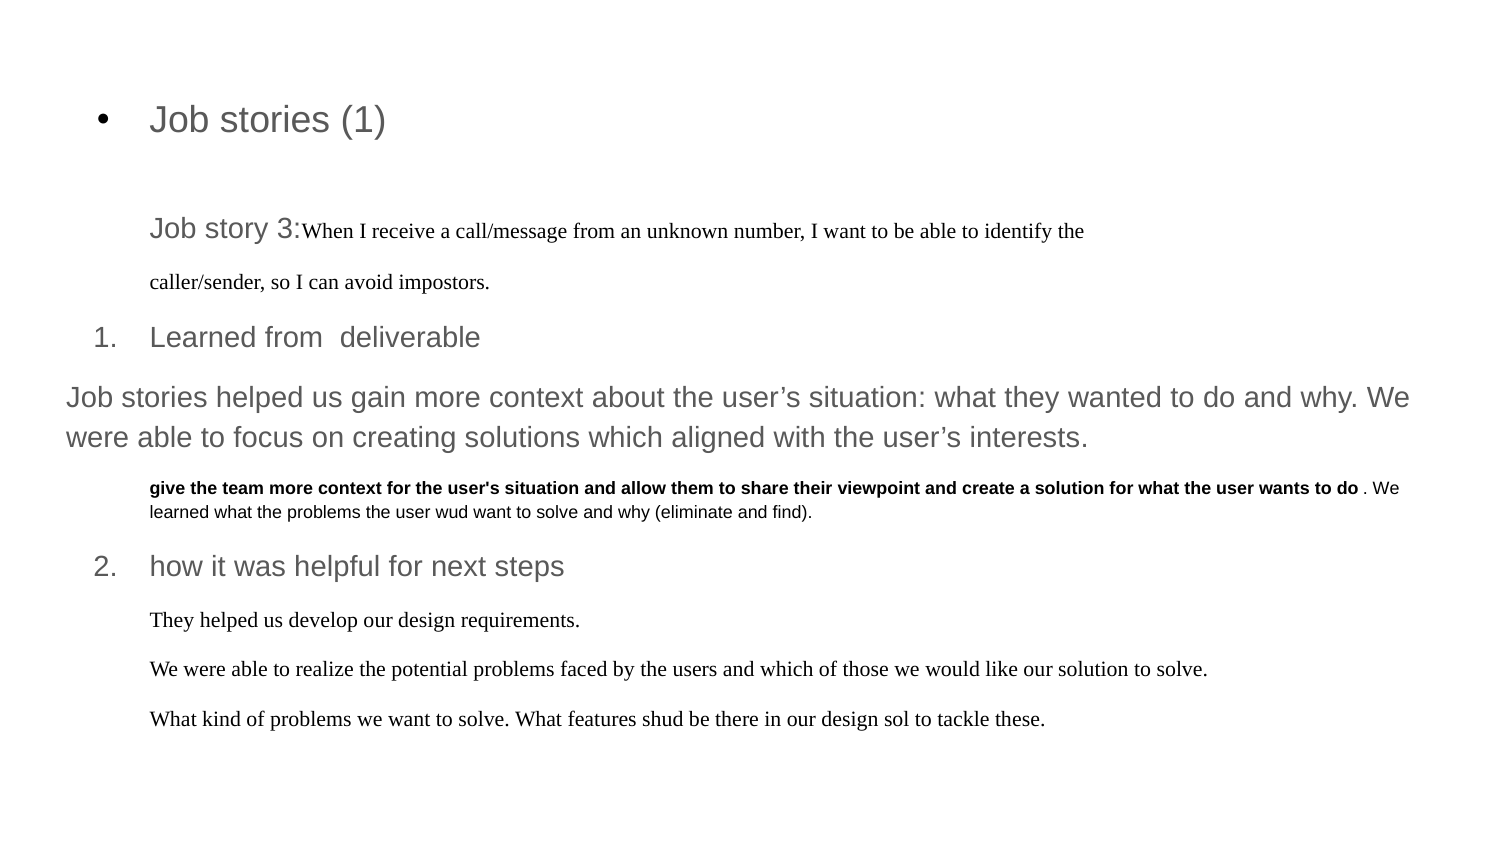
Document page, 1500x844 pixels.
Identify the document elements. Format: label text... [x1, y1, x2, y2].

title Job stories (1) [51, 72, 1449, 167]
list Job story 3:When I receive a call/message from an unknown number, I want to be able to identify the caller/sender, so I can avoid impostors. Learned from deliverable Job stories helped us gain more context about the user’s situation: what they wanted to do and why. We were able to focus on creating solutions which aligned with the user’s interests. give the team more context for the user's situation and allow them to share their viewpoint and create a solution for what the user wants to do. We learned what the problems the user wud want to solve and why (eliminate and find). how it was helpful for next steps They helped us develop our design requirements. We were able to realize the potential problems faced by the users and which of those we would like our solution to solve. What kind of problems we want to solve. What features shud be there in our design sol to tackle these. [51, 189, 1449, 750]
